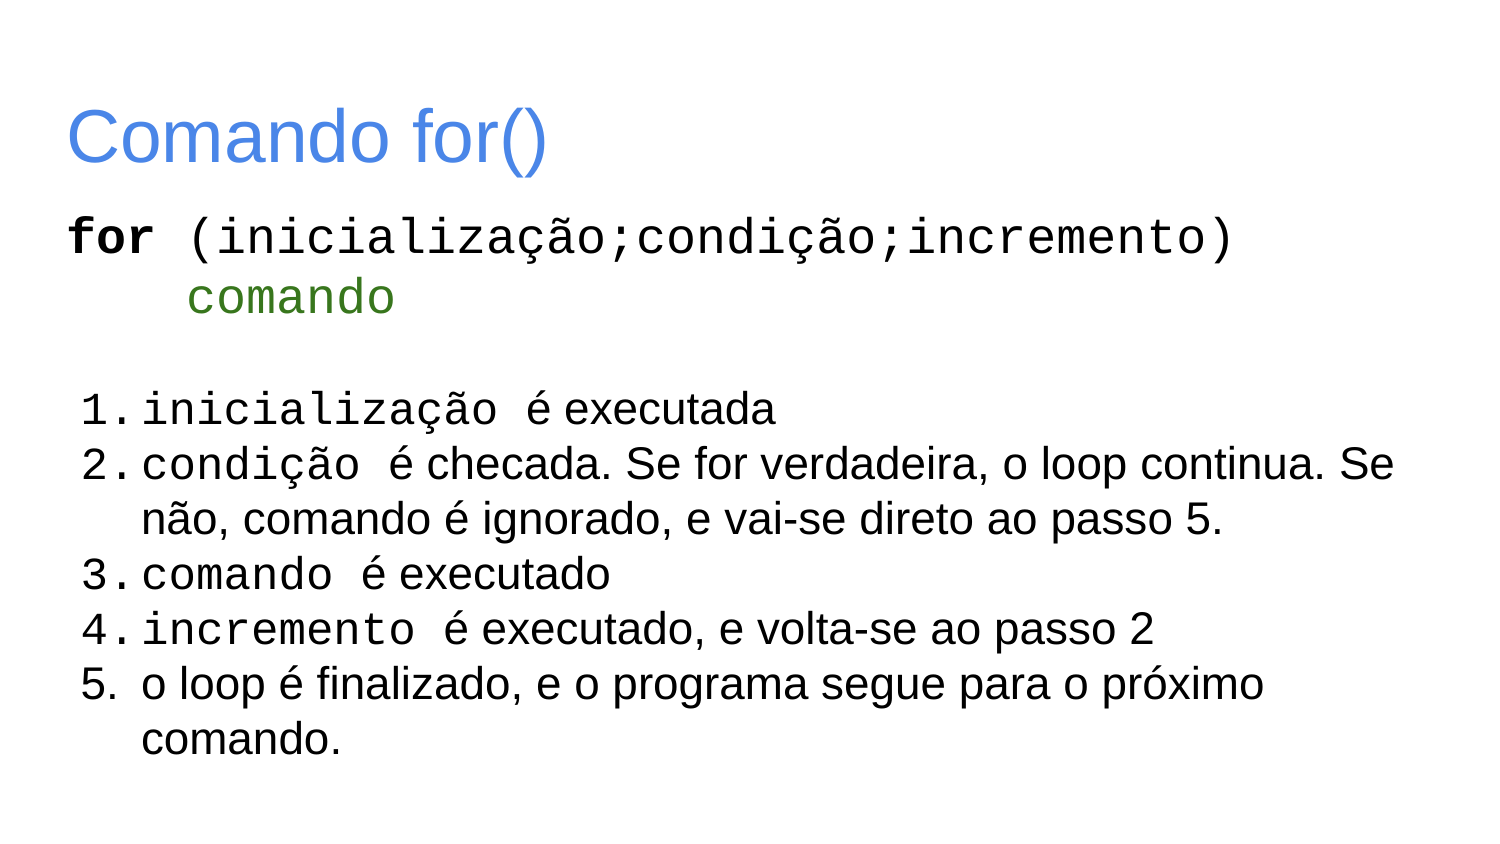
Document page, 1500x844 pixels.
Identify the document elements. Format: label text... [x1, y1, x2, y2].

title Comando for() [51, 72, 1449, 167]
list for (inicialização;condição;incremento) comando inicialização é executada condição é checada. Se for verdadeira, o loop continua. Se não, comando é ignorado, e vai-se direto ao passo 5. comando é executado incremento é executado, e volta-se ao passo 2 o loop é finalizado, e o programa segue para o próximo comando. [51, 189, 1449, 750]
